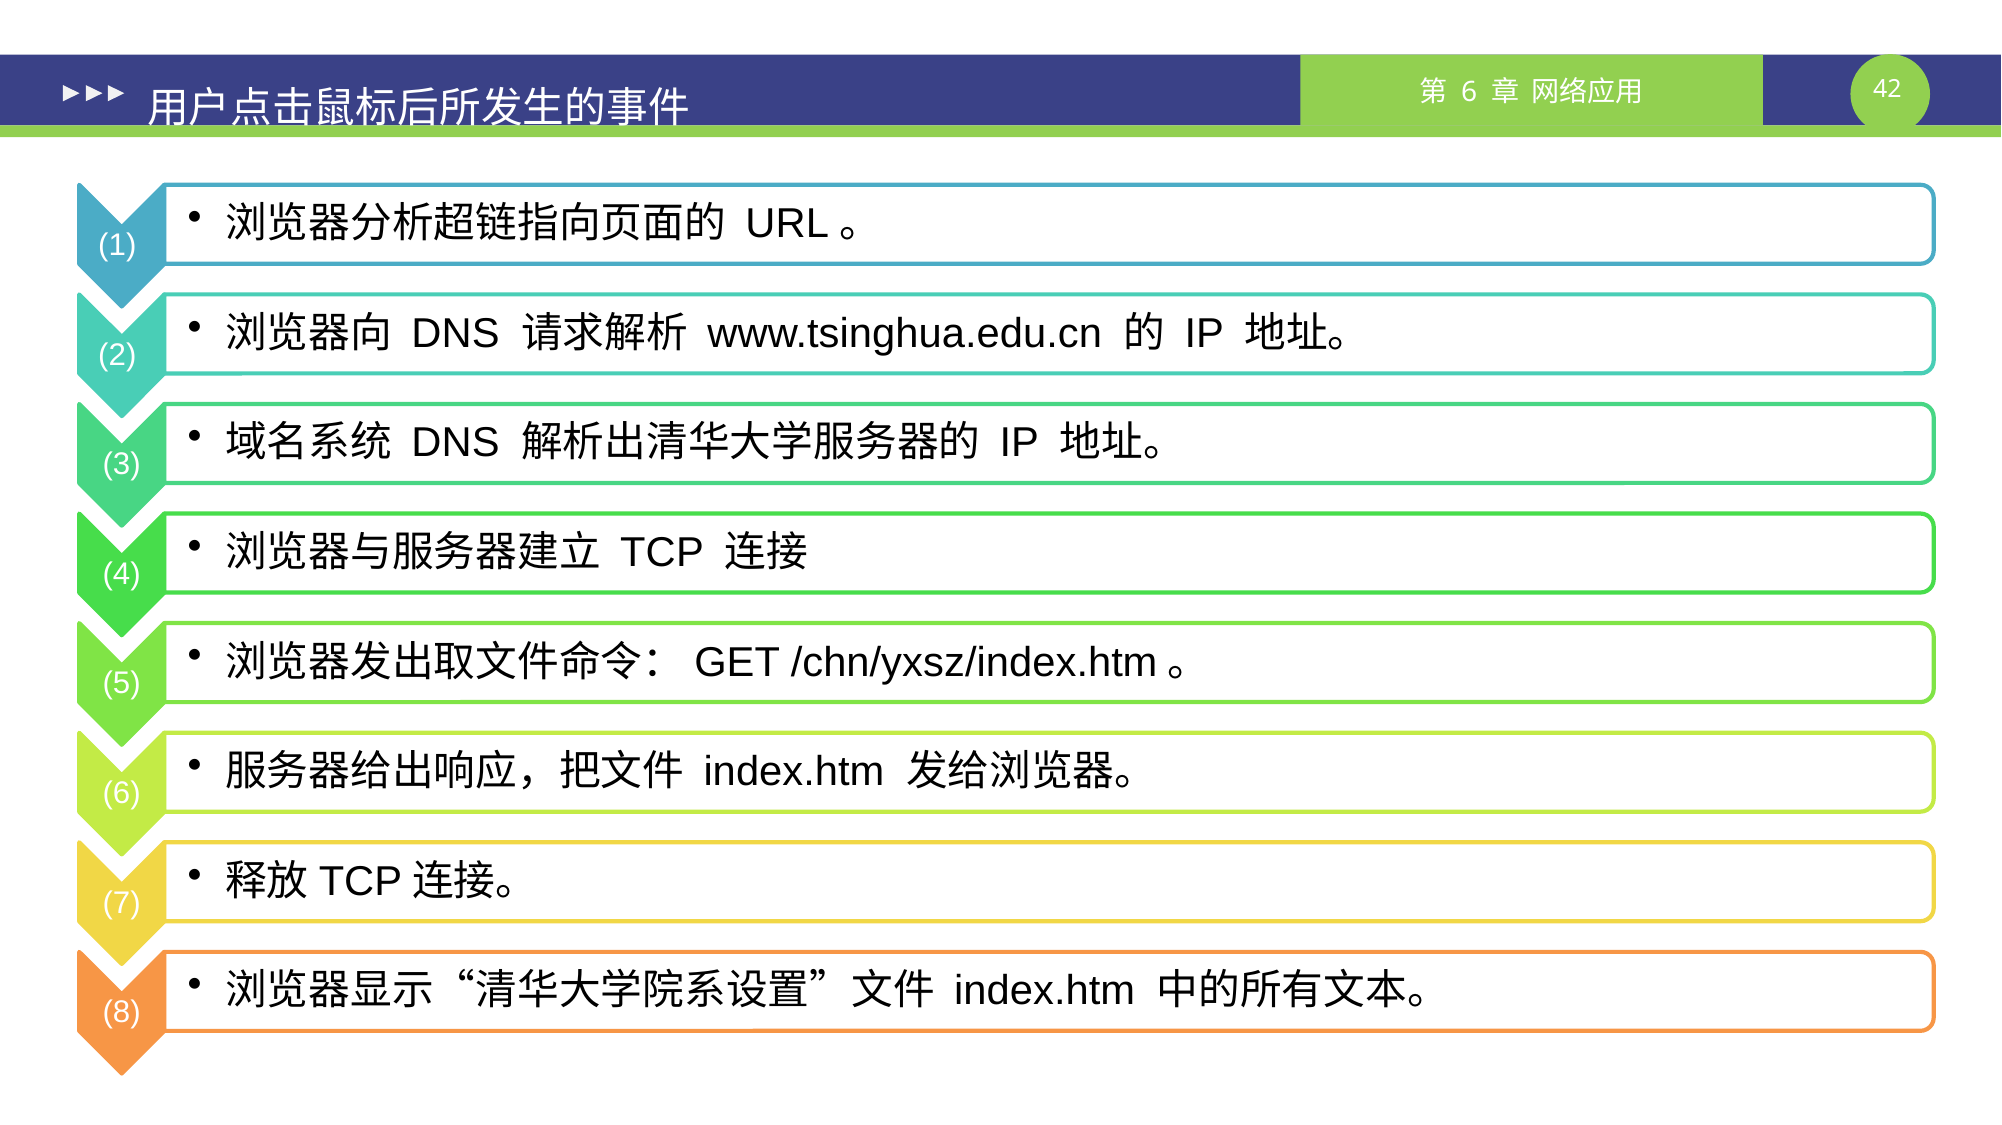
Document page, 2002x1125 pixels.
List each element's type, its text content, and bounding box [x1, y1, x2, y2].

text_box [78, 184, 1934, 1075]
title 用户点击鼠标后所发生的事件 [127, 57, 1003, 129]
